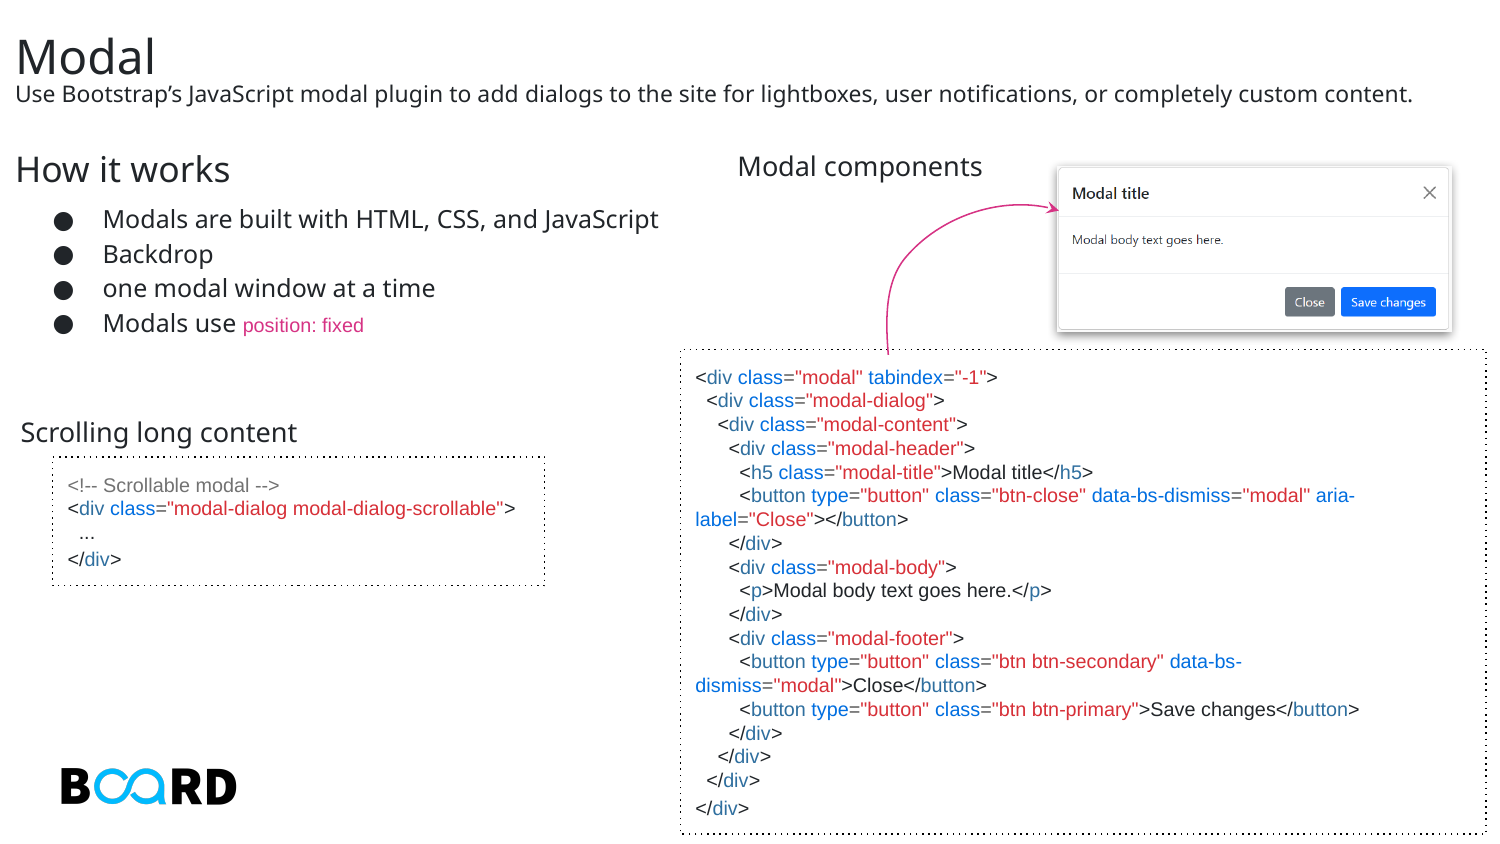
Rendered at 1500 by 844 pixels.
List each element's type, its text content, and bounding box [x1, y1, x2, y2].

picture [57, 762, 241, 810]
text_box How it works [0, 123, 493, 205]
text_box <!-- Scrollable modal --> <div class="modal-dialog modal-dialog-scrollable"> ... </div> [52, 457, 545, 586]
text_box Modals are built with HTML, CSS, and JavaScript Backdrop one modal window at a time Modals use position: fixed [12, 184, 695, 352]
text_box Scrolling long content [5, 394, 498, 464]
text_box <div class="modal" tabindex="-1"> <div class="modal-dialog"> <div class="modal-content"> <div class="modal-header"> <h5 class="modal-title">Modal title</h5> <button type="button" class="btn-close" data-bs-dismiss="modal" aria-label="Close"></button> </div> <div class="modal-body"> <p>Modal body text goes here.</p> </div> <div class="modal-footer"> <button type="button" class="btn btn-secondary" data-bs-dismiss="modal">Close</button> <button type="button" class="btn btn-primary">Save changes</button> </div> </div> </div> </div> [680, 349, 1486, 834]
text_box [886, 201, 1052, 355]
text_box Modal [0, 0, 493, 65]
picture [1057, 166, 1452, 333]
text_box Modal components [722, 128, 1215, 198]
text_box Use Bootstrap’s JavaScript modal plugin to add dialogs to the site for lightboxes, user notifications, or completely custom content. [0, 65, 1500, 121]
